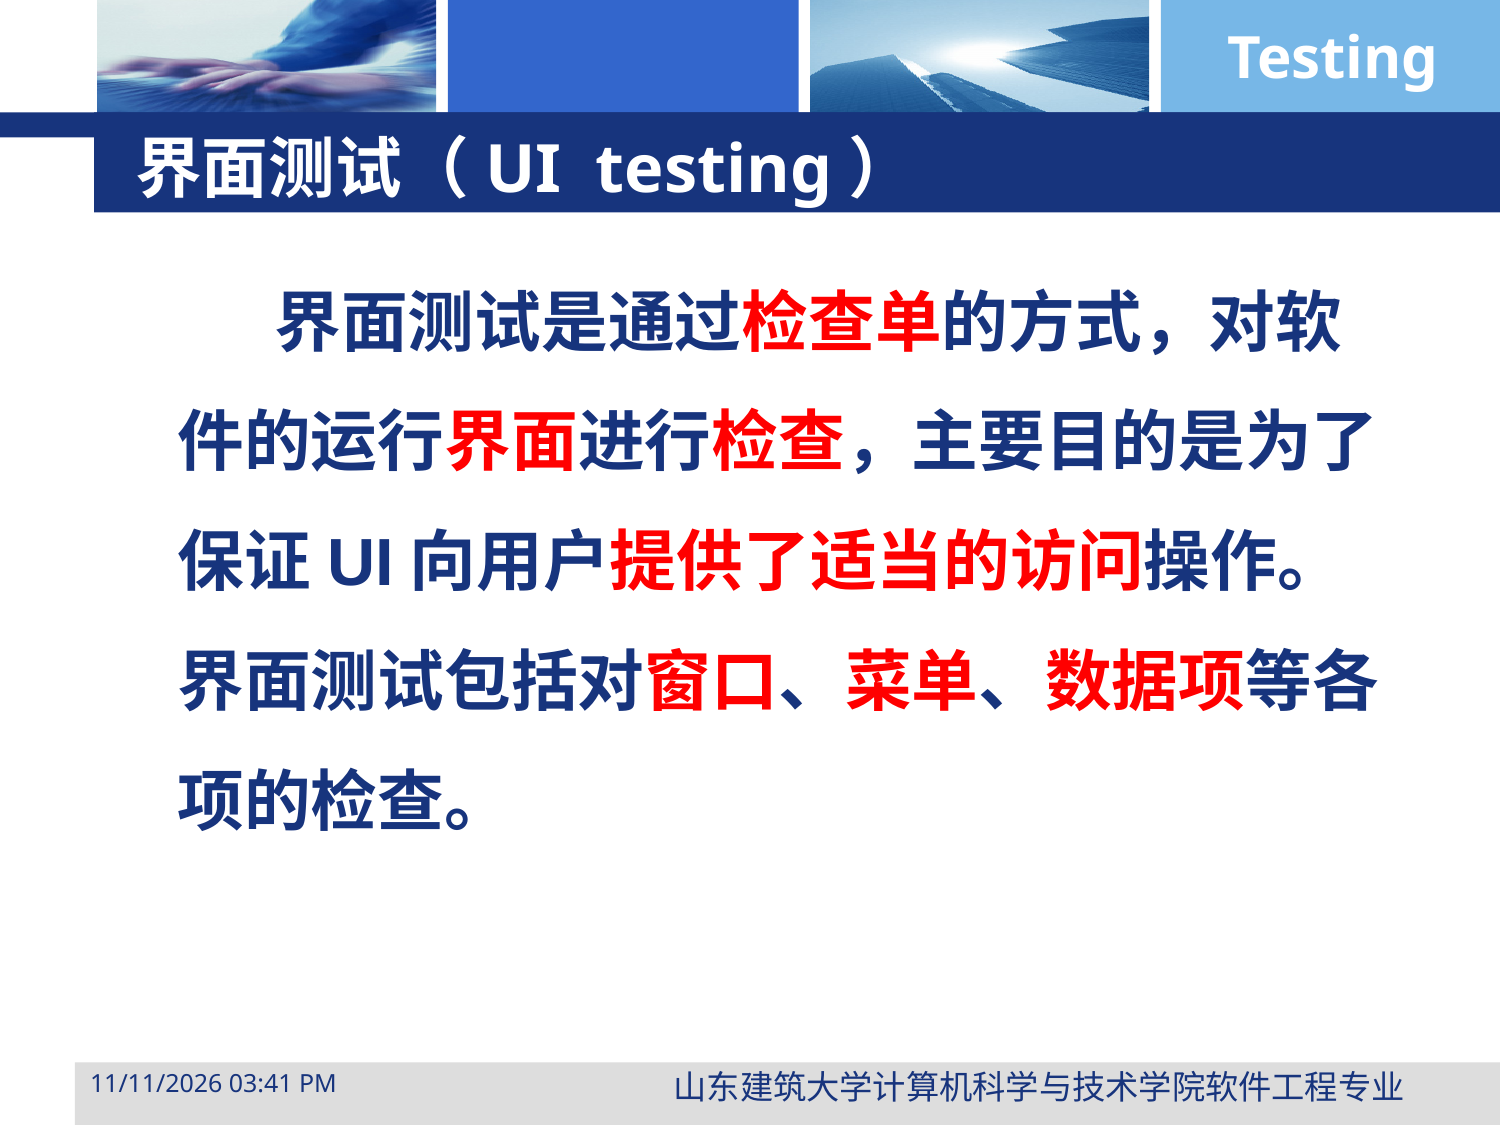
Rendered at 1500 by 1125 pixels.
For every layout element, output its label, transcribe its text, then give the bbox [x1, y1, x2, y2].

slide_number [75, 1059, 526, 1113]
picture [97, 0, 437, 112]
list 界面测试是通过检查单的方式，对软件的运行界面进行检查，主要目的是为了保证UI向用户提供了适当的访问操作。界面测试包括对窗口、菜单、数据项等各项的检查。 [106, 231, 1424, 1047]
footer 山东建筑大学计算机科学与技术学院软件工程专业 [608, 1058, 1471, 1106]
picture [810, 0, 1150, 112]
title 界面测试（UI testing） [120, 120, 1400, 213]
